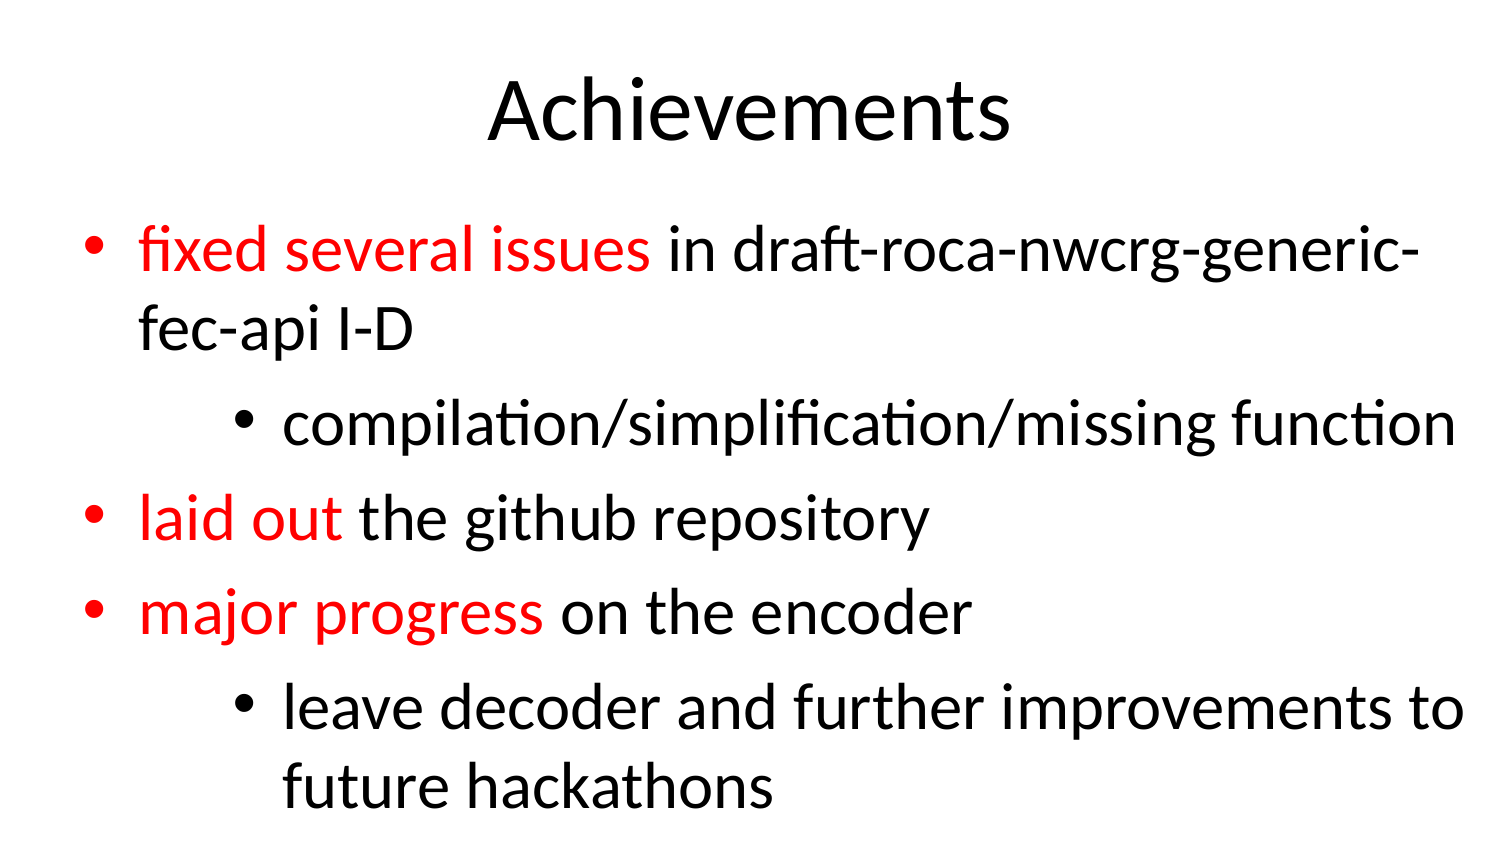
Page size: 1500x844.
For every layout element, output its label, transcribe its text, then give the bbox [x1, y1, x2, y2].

title Achievements [74, 33, 1426, 175]
list fixed several issues in draft-roca-nwcrg-generic-fec-api I-D compilation/simplification/missing function laid out the github repository major progress on the encoder leave decoder and further improvements to future hackathons [74, 196, 1479, 755]
text_box [424, 755, 1118, 844]
